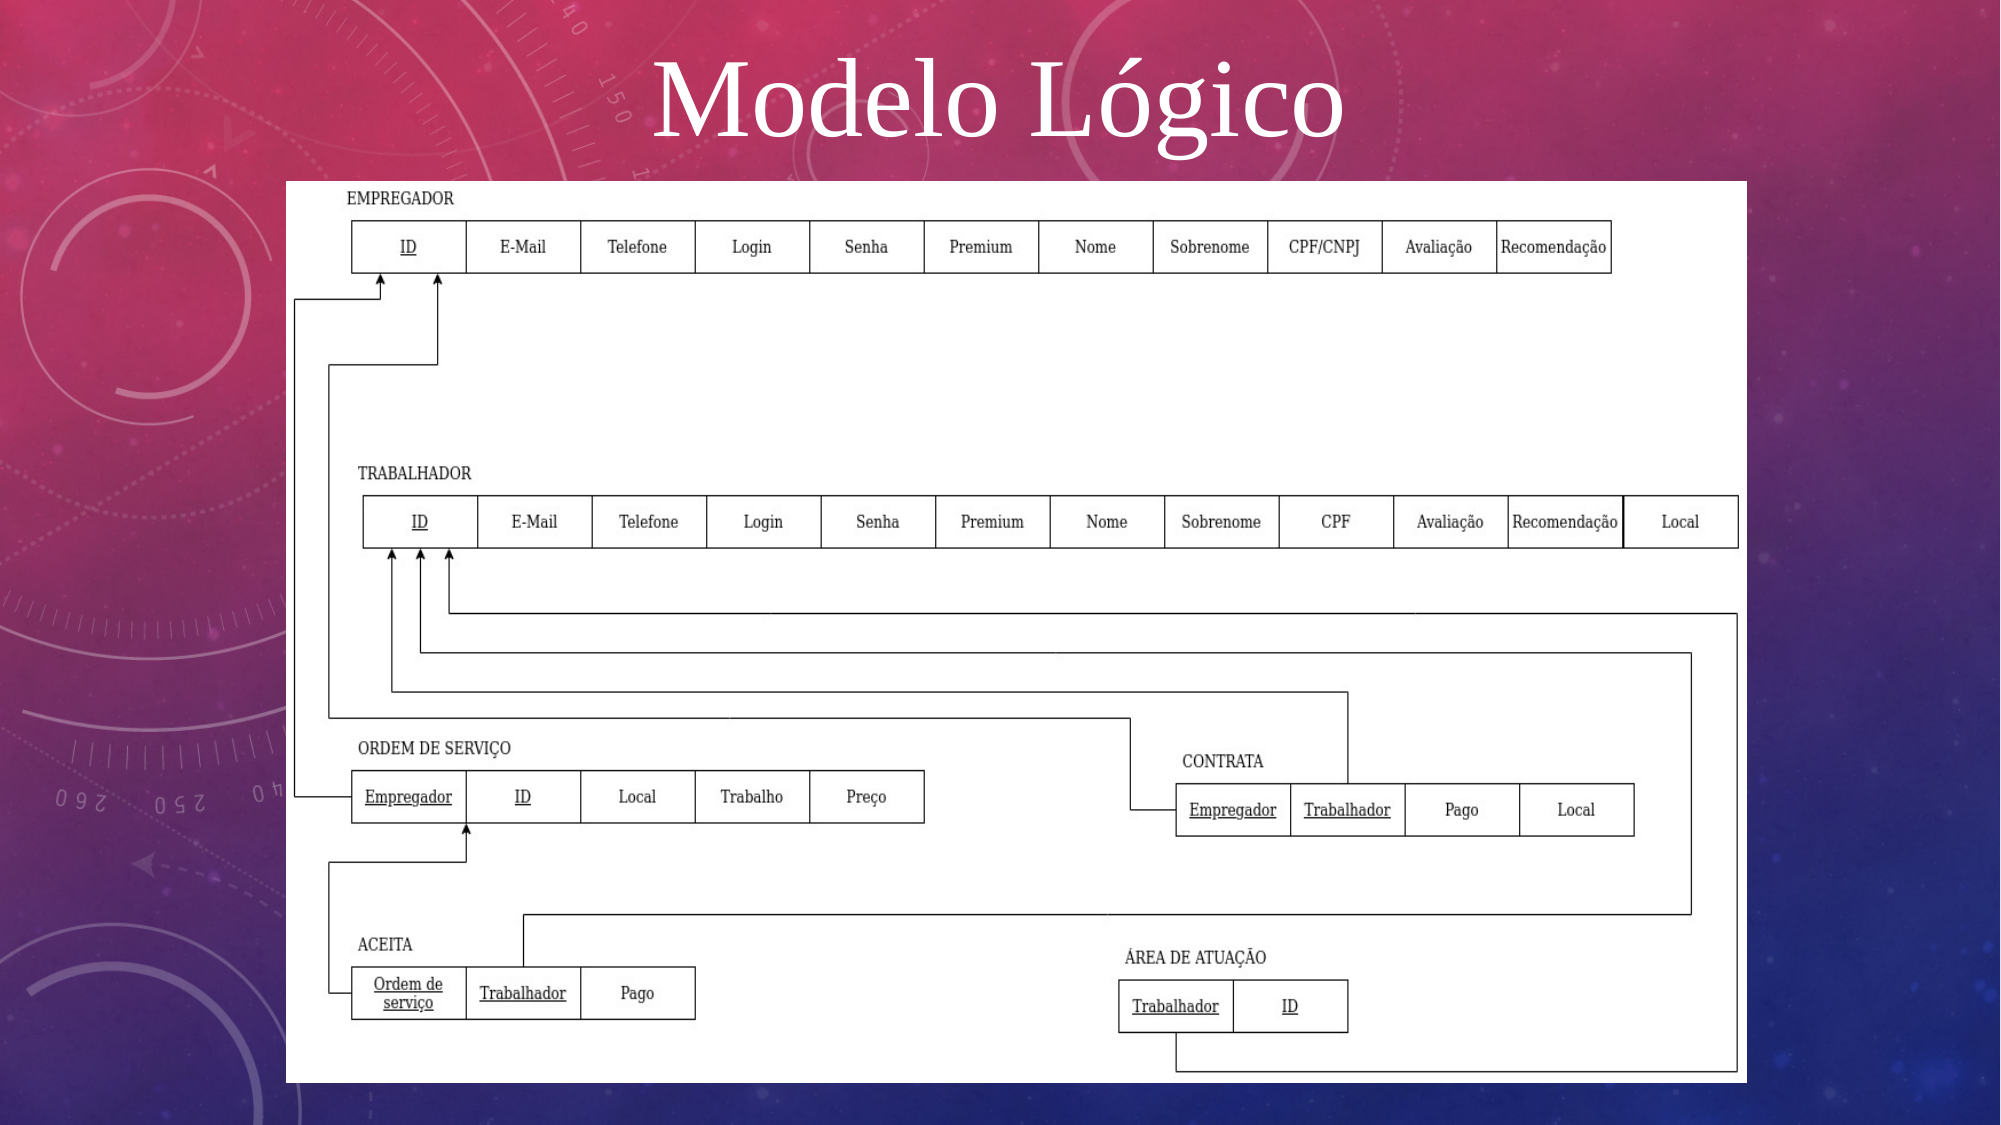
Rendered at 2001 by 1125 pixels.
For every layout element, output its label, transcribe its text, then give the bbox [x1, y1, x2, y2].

title Modelo Lógico [410, 0, 1589, 159]
picture [0, 0, 2001, 1125]
